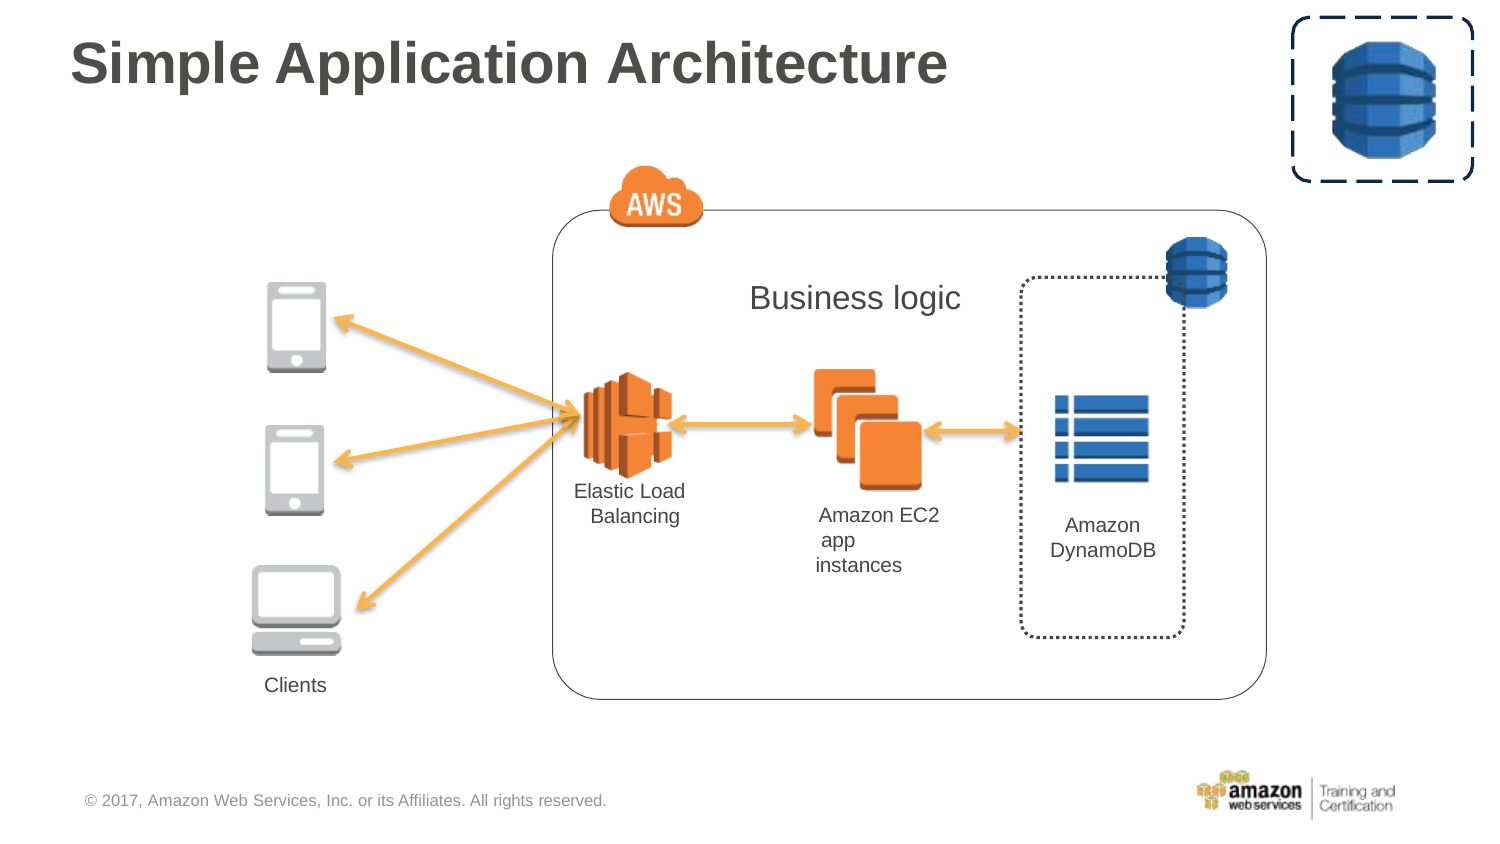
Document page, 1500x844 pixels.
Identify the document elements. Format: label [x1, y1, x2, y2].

footer [82, 789, 613, 844]
text_box [68, 22, 953, 95]
picture [1197, 770, 1395, 820]
text_box [251, 146, 1267, 700]
text_box [1292, 17, 1473, 182]
text_box [262, 669, 330, 697]
